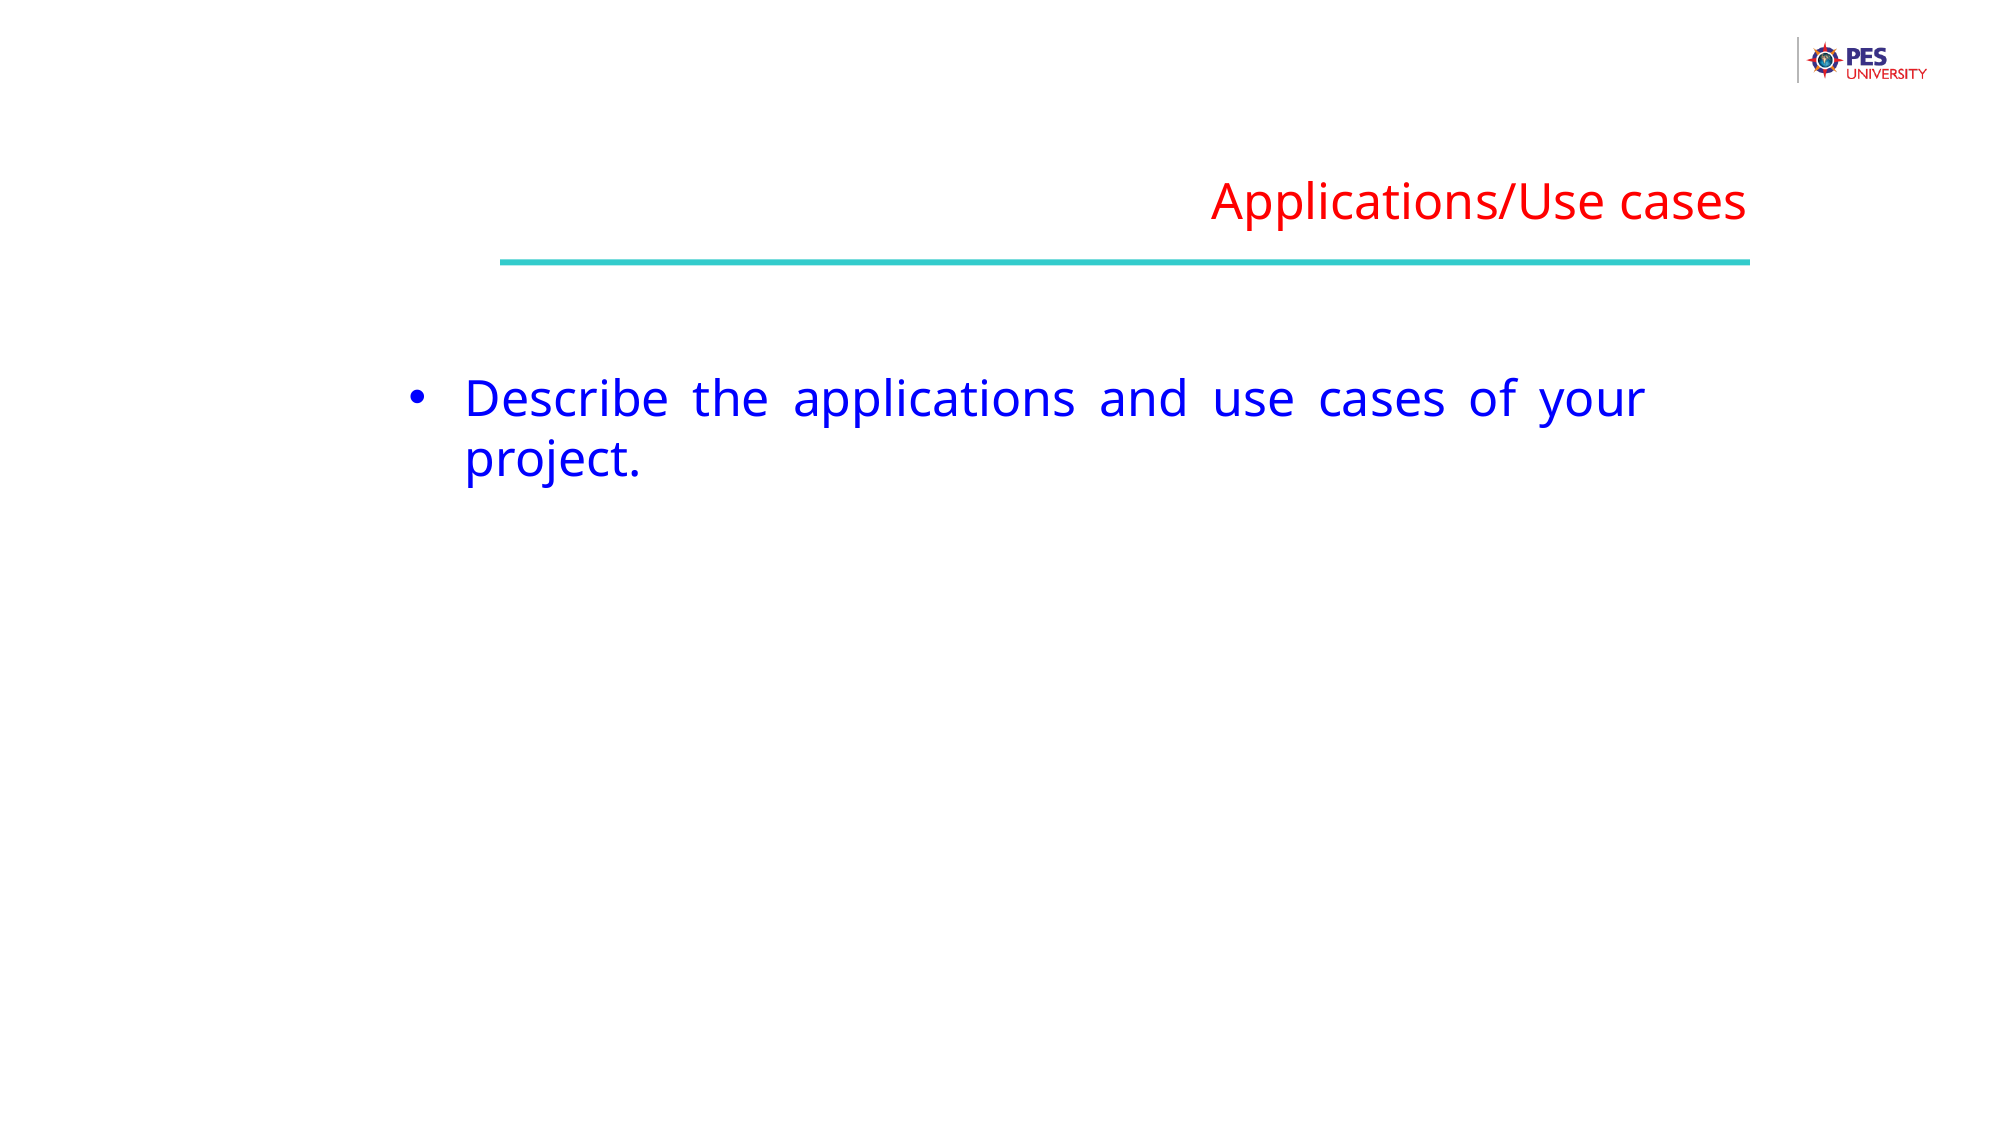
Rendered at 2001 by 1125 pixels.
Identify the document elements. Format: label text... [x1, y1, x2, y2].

text_box [500, 259, 1750, 266]
picture [1806, 41, 1927, 79]
text_box Applications/Use cases [474, 162, 1763, 238]
text_box Describe the applications and use cases of your project. [337, 358, 1663, 1050]
